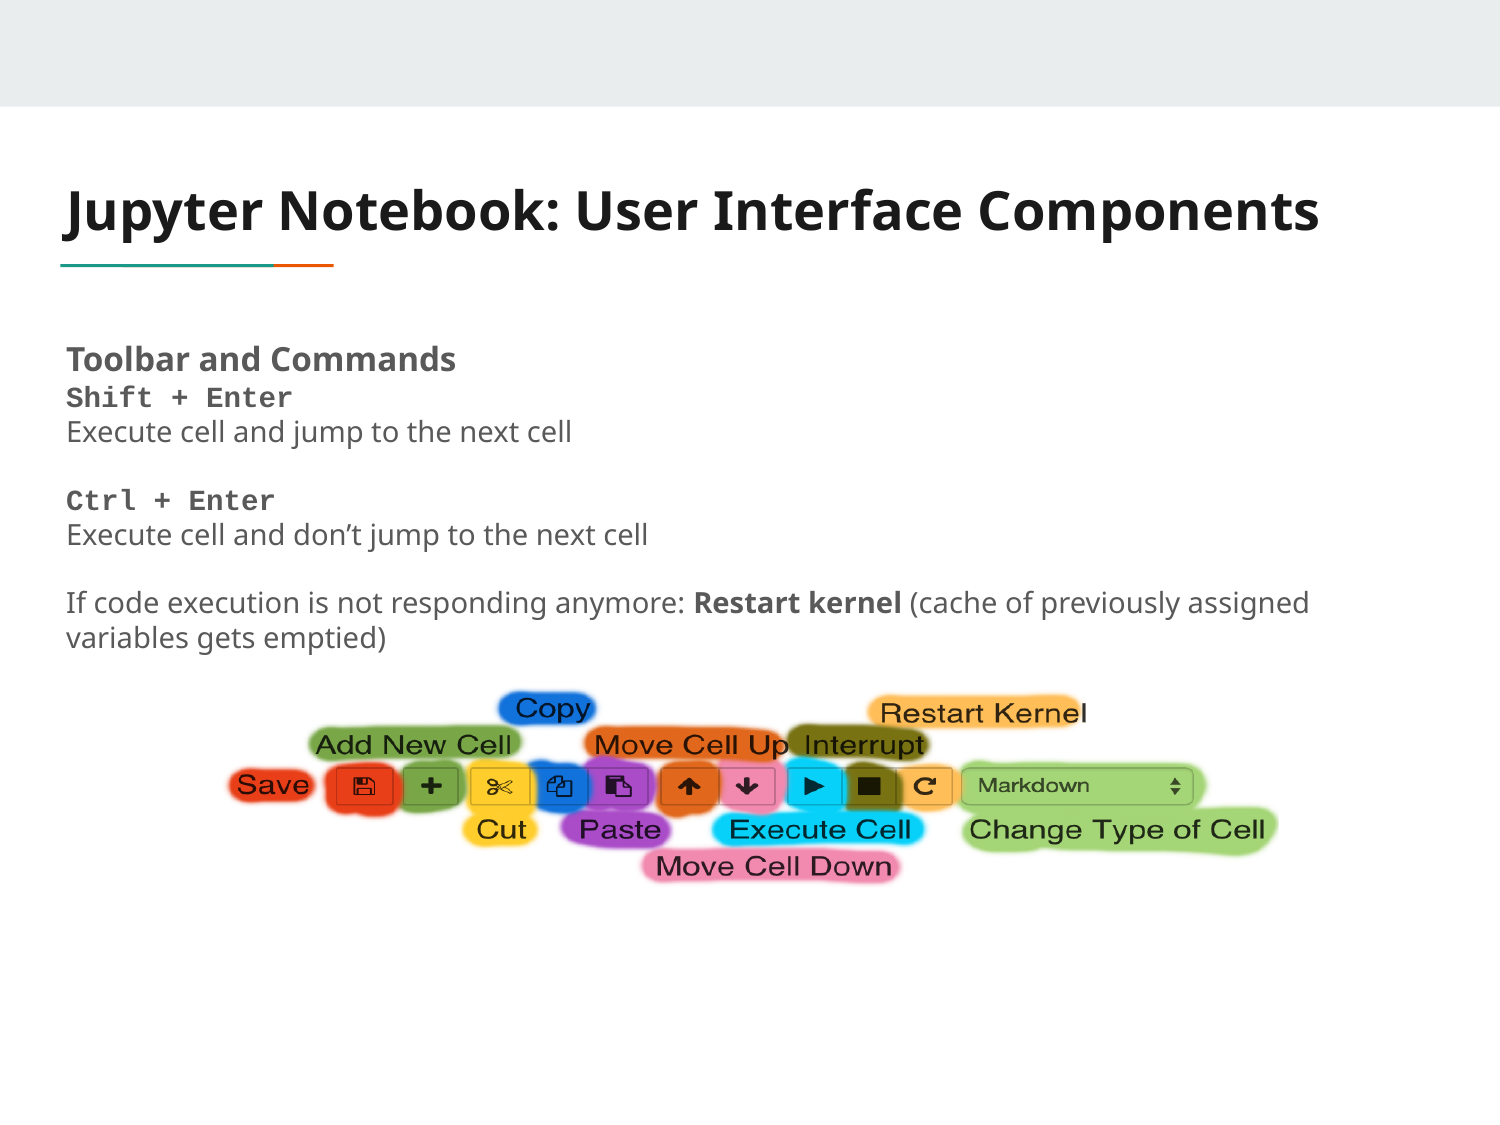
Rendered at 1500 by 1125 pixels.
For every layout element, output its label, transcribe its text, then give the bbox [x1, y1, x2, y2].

title Jupyter Notebook: User Interface Components [51, 161, 1449, 278]
list Toolbar and Commands Shift + Enter Execute cell and jump to the next cell Ctrl + Enter Execute cell and don’t jump to the next cell If code execution is not responding anymore: Restart kernel (cache of previously assigned variables gets emptied) [51, 323, 1449, 866]
picture [221, 686, 1279, 889]
